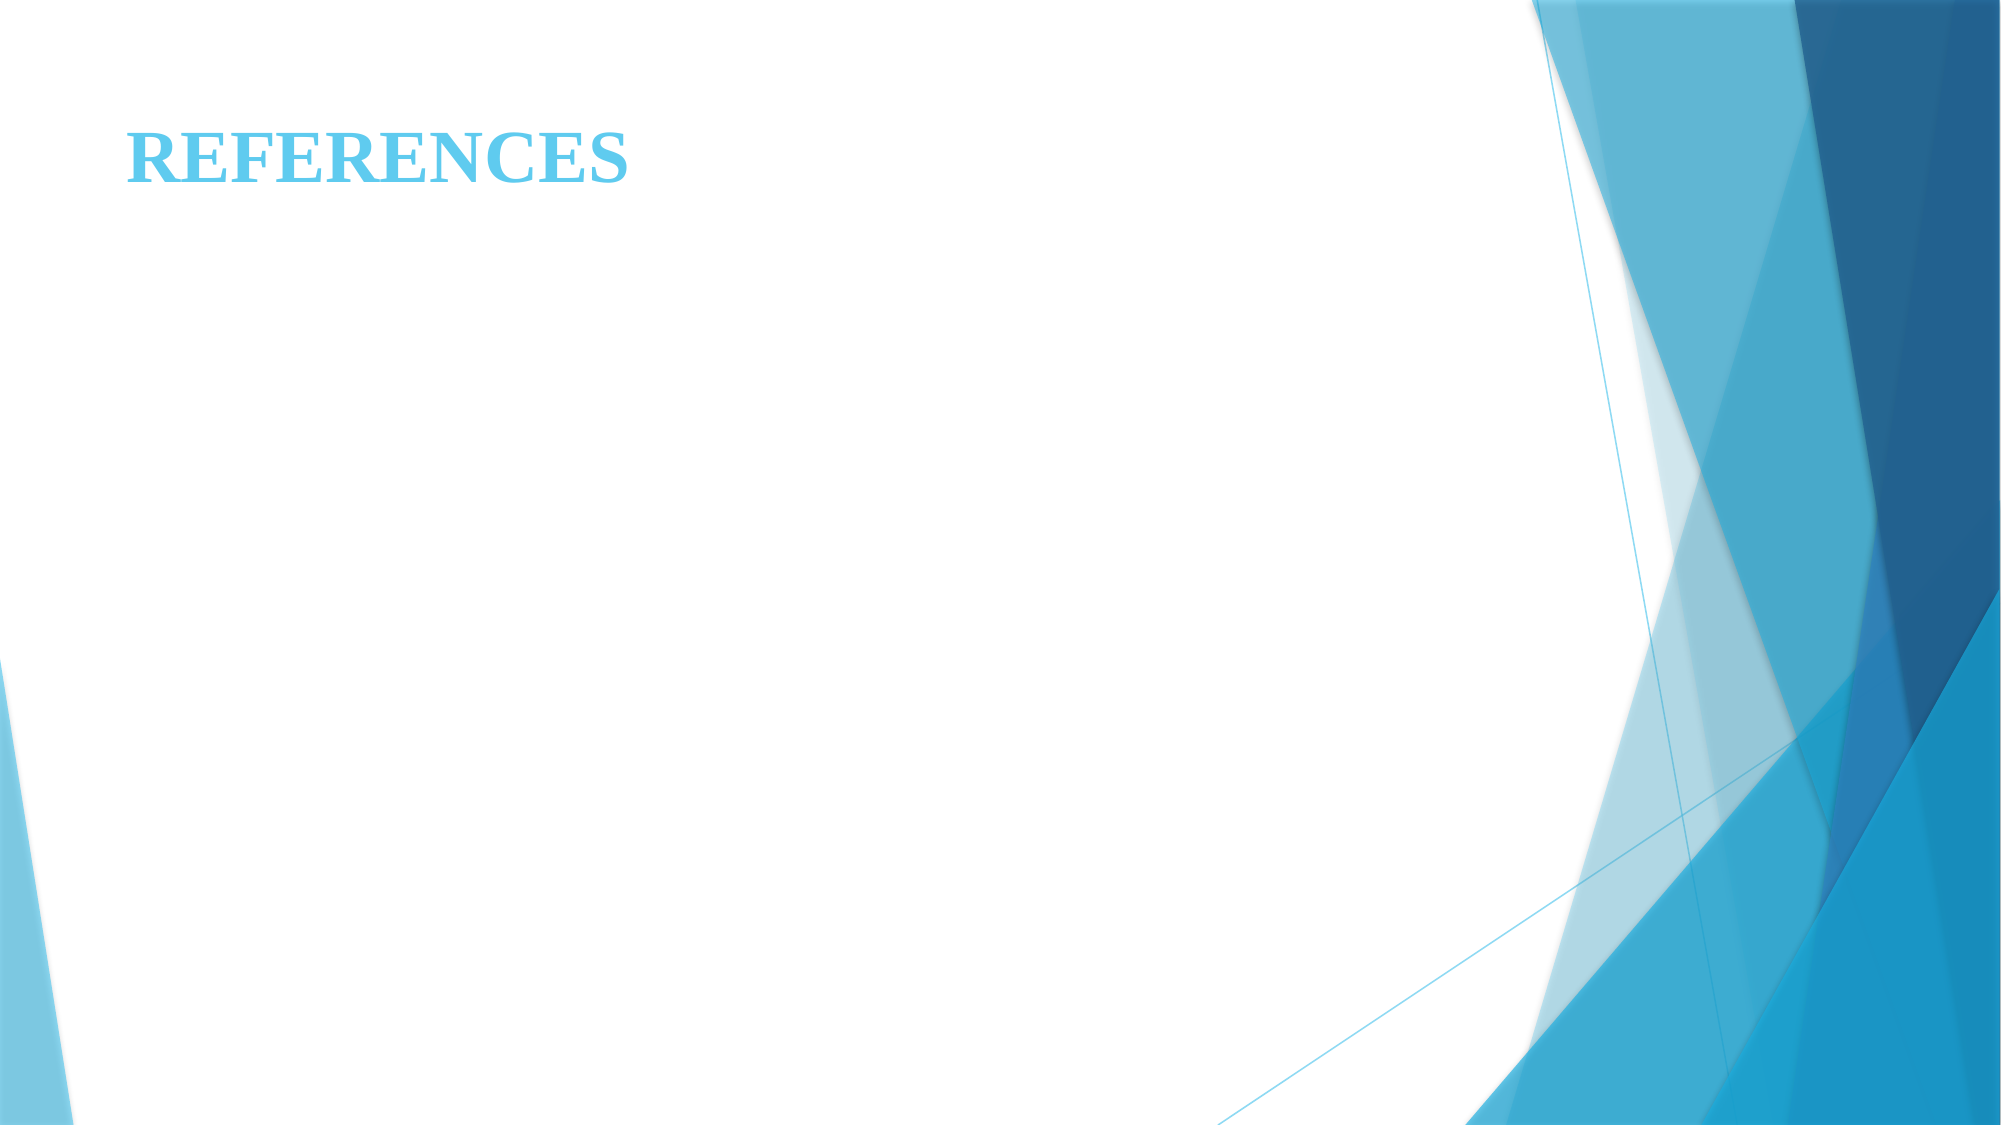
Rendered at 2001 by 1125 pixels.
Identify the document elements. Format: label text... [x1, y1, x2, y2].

title REFERENCES [111, 99, 1522, 317]
